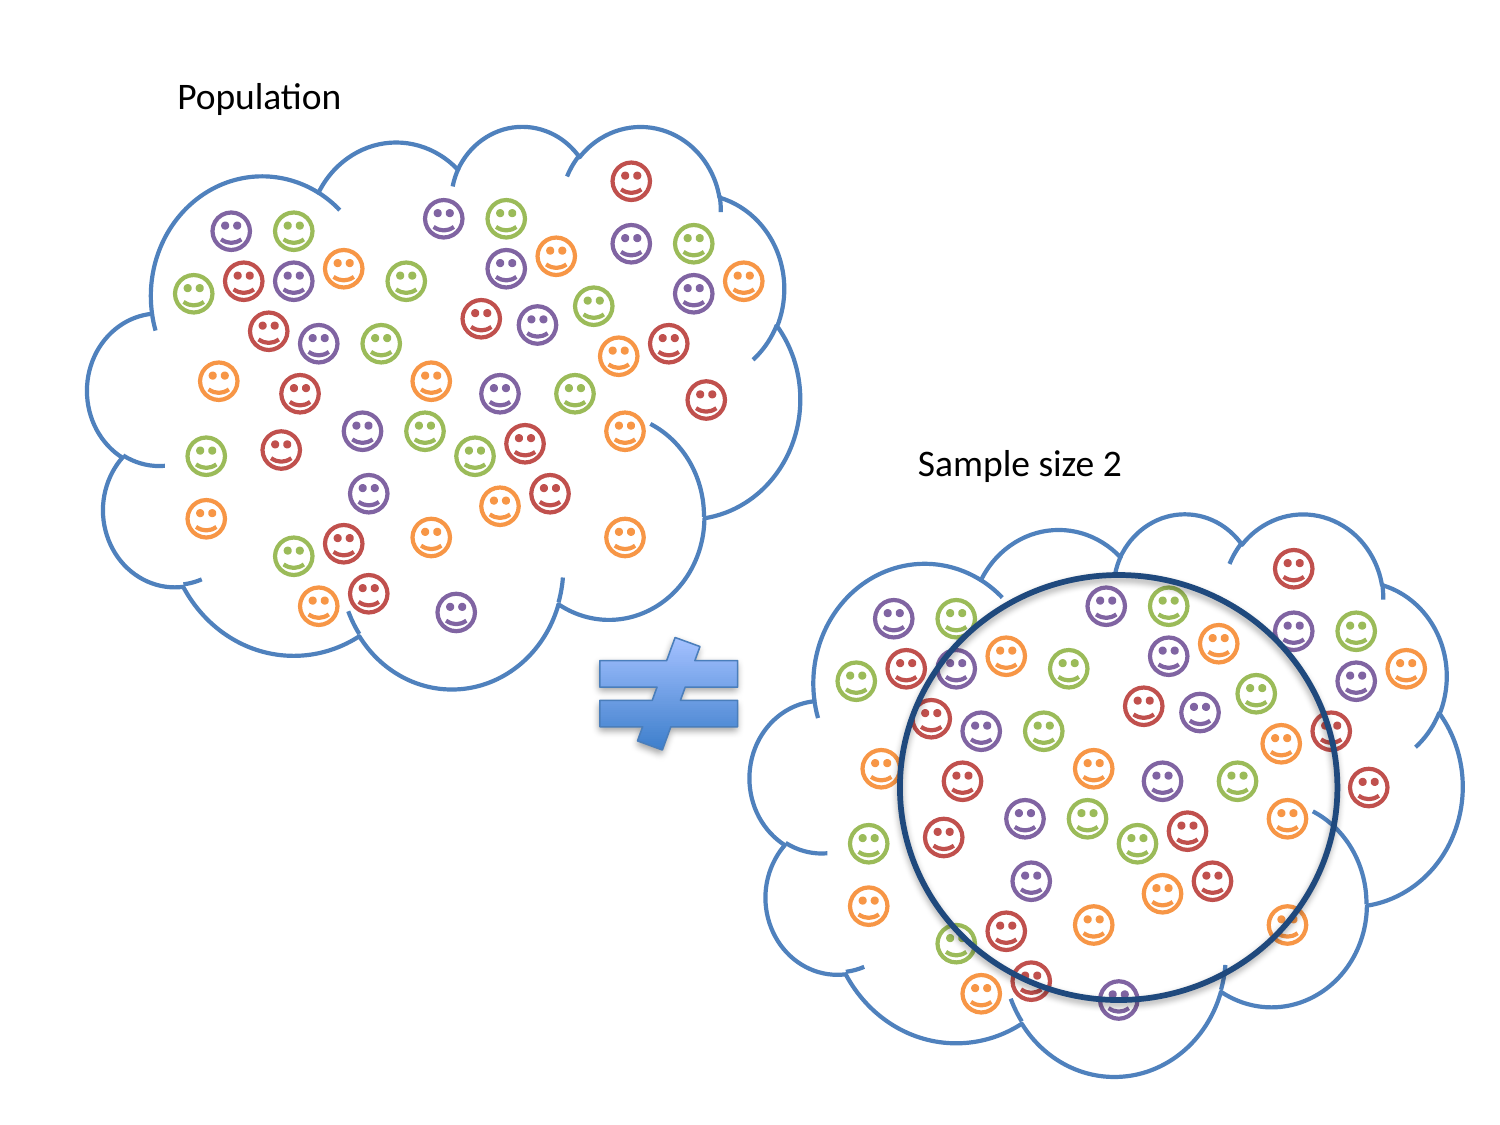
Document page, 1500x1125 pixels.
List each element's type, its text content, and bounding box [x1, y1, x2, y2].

text_box [597, 335, 640, 378]
text_box [672, 222, 715, 265]
text_box [341, 410, 384, 453]
text_box [222, 260, 265, 303]
text_box [410, 360, 453, 403]
text_box [422, 197, 465, 240]
text_box [535, 235, 578, 278]
text_box [960, 972, 1003, 1015]
text_box [899, 574, 1339, 1001]
text_box [835, 660, 878, 703]
text_box [610, 222, 653, 265]
text_box [935, 597, 978, 640]
text_box [1325, 710, 1353, 752]
text_box [847, 885, 890, 928]
text_box [454, 435, 496, 478]
text_box [297, 322, 340, 365]
text_box Population [162, 64, 607, 125]
text_box [479, 485, 521, 528]
text_box [516, 304, 559, 346]
text_box [685, 379, 728, 421]
text_box [504, 422, 546, 465]
text_box [385, 260, 428, 303]
text_box [604, 516, 646, 559]
text_box [272, 535, 315, 578]
text_box [1010, 983, 1044, 1003]
text_box [1100, 1009, 1138, 1021]
text_box [272, 260, 315, 303]
text_box [722, 260, 765, 303]
text_box [185, 497, 228, 540]
text_box [404, 410, 446, 453]
text_box [1272, 610, 1315, 653]
text_box [297, 585, 340, 628]
text_box [572, 285, 615, 328]
text_box [410, 516, 453, 559]
text_box [435, 591, 478, 634]
text_box [360, 322, 403, 365]
text_box [84, 124, 803, 692]
text_box [485, 197, 528, 240]
text_box [599, 636, 739, 751]
text_box [460, 297, 503, 340]
text_box [672, 272, 715, 315]
text_box [172, 272, 215, 315]
text_box [247, 310, 290, 353]
text_box [1347, 766, 1390, 809]
text_box [322, 247, 365, 290]
text_box [347, 472, 390, 515]
text_box [279, 372, 321, 415]
text_box [529, 472, 571, 515]
text_box [185, 435, 228, 478]
text_box [554, 372, 596, 415]
text_box [885, 647, 928, 690]
text_box [322, 522, 365, 565]
text_box [860, 747, 897, 790]
text_box [1385, 647, 1428, 690]
text_box [197, 360, 240, 403]
text_box [610, 160, 653, 203]
text_box [1335, 610, 1378, 653]
text_box Sample size 2 [903, 431, 1347, 491]
text_box [1335, 660, 1378, 703]
text_box [347, 572, 390, 615]
text_box [272, 210, 315, 253]
text_box [485, 247, 528, 290]
text_box [935, 927, 973, 965]
text_box [747, 512, 1465, 1080]
text_box [647, 322, 690, 365]
text_box [210, 210, 253, 253]
text_box [260, 429, 303, 471]
text_box [604, 410, 646, 453]
text_box [872, 597, 915, 640]
text_box [1272, 547, 1315, 590]
text_box [1278, 912, 1309, 946]
text_box [479, 372, 521, 415]
text_box [847, 822, 890, 865]
